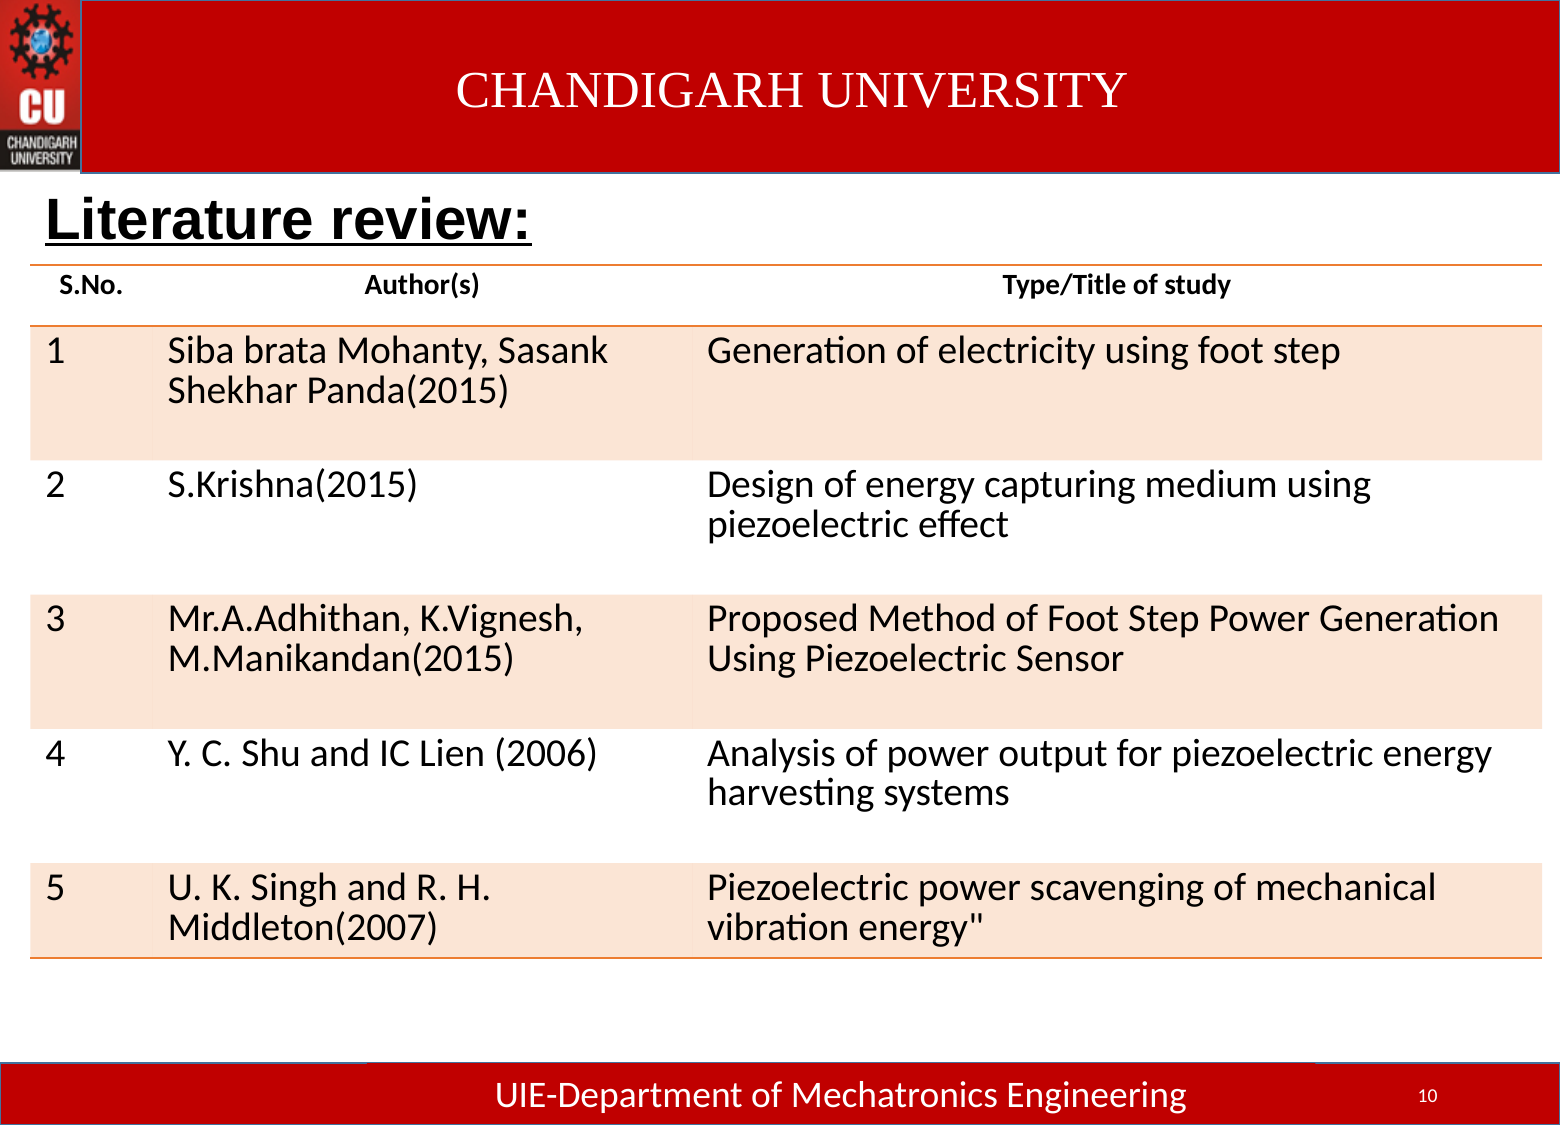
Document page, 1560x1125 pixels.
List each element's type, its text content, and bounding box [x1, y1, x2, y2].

table_cell U. K. Singh and R. H. Middleton(2007) [153, 863, 692, 957]
table_cell Piezoelectric power scavenging of mechanical vibration energy" [692, 863, 1542, 957]
table_cell Mr.A.Adhithan, K.Vignesh, M.Manikandan(2015) [153, 595, 692, 729]
table_cell Design of energy capturing medium using piezoelectric effect [692, 460, 1542, 595]
table_header Author(s) [153, 266, 692, 325]
table_header Type/Title of study [692, 266, 1542, 325]
table_cell S.Krishna(2015) [153, 460, 692, 595]
table_cell 1 [30, 327, 153, 460]
slide_number 9 [1101, 1065, 1453, 1125]
table_cell Proposed Method of Foot Step Power Generation Using Piezoelectric Sensor [692, 595, 1542, 729]
table_cell 4 [30, 729, 153, 863]
table_cell Siba brata Mohanty, Sasank Shekhar Panda(2015) [153, 327, 692, 460]
text_box UIE-Department of Mechatronics Engineering [366, 1063, 1316, 1123]
table_cell Analysis of power output for piezoelectric energy harvesting systems [692, 729, 1542, 863]
picture [0, 0, 80, 172]
table_cell Y. C. Shu and IC Lien (2006) [153, 729, 692, 863]
table_cell 5 [30, 863, 153, 957]
table_cell 2 [30, 460, 153, 595]
table_header S.No. [30, 266, 153, 325]
table_cell 3 [30, 595, 153, 729]
title Literature review: [30, 163, 1376, 264]
table_cell Generation of electricity using foot step [692, 327, 1542, 460]
